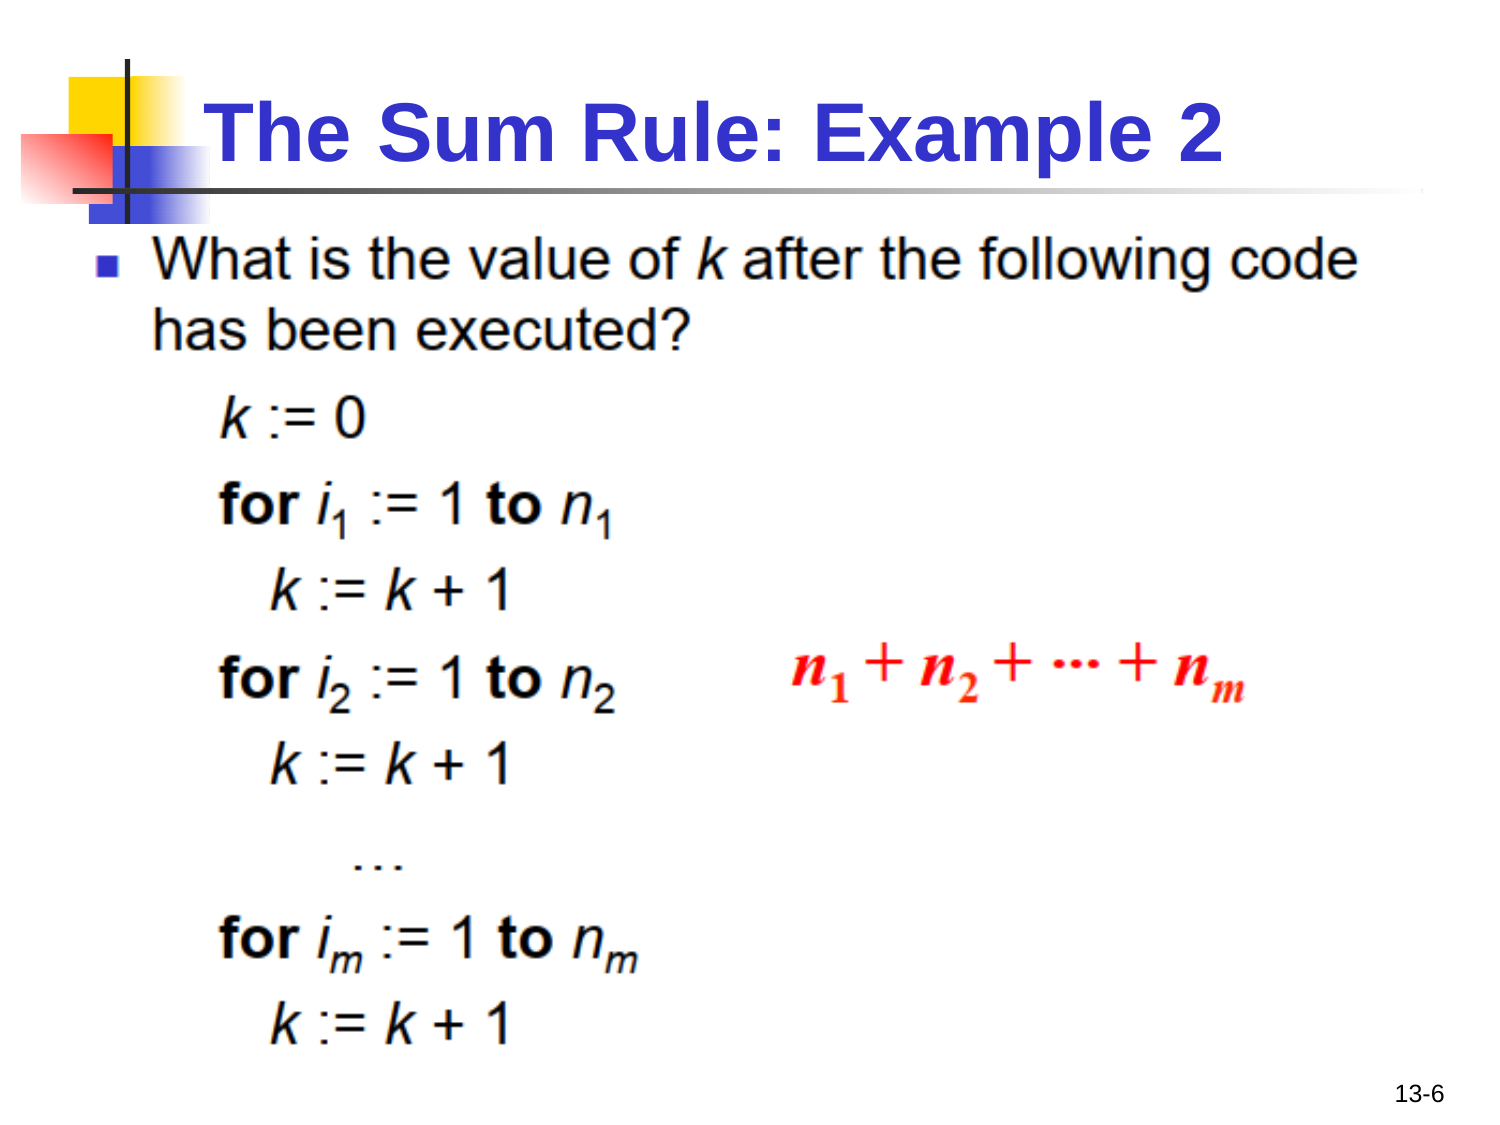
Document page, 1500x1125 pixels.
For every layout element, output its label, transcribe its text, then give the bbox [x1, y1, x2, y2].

picture [77, 224, 1401, 1064]
slide_number 13-6 [1392, 1078, 1465, 1125]
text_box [20, 58, 1423, 233]
